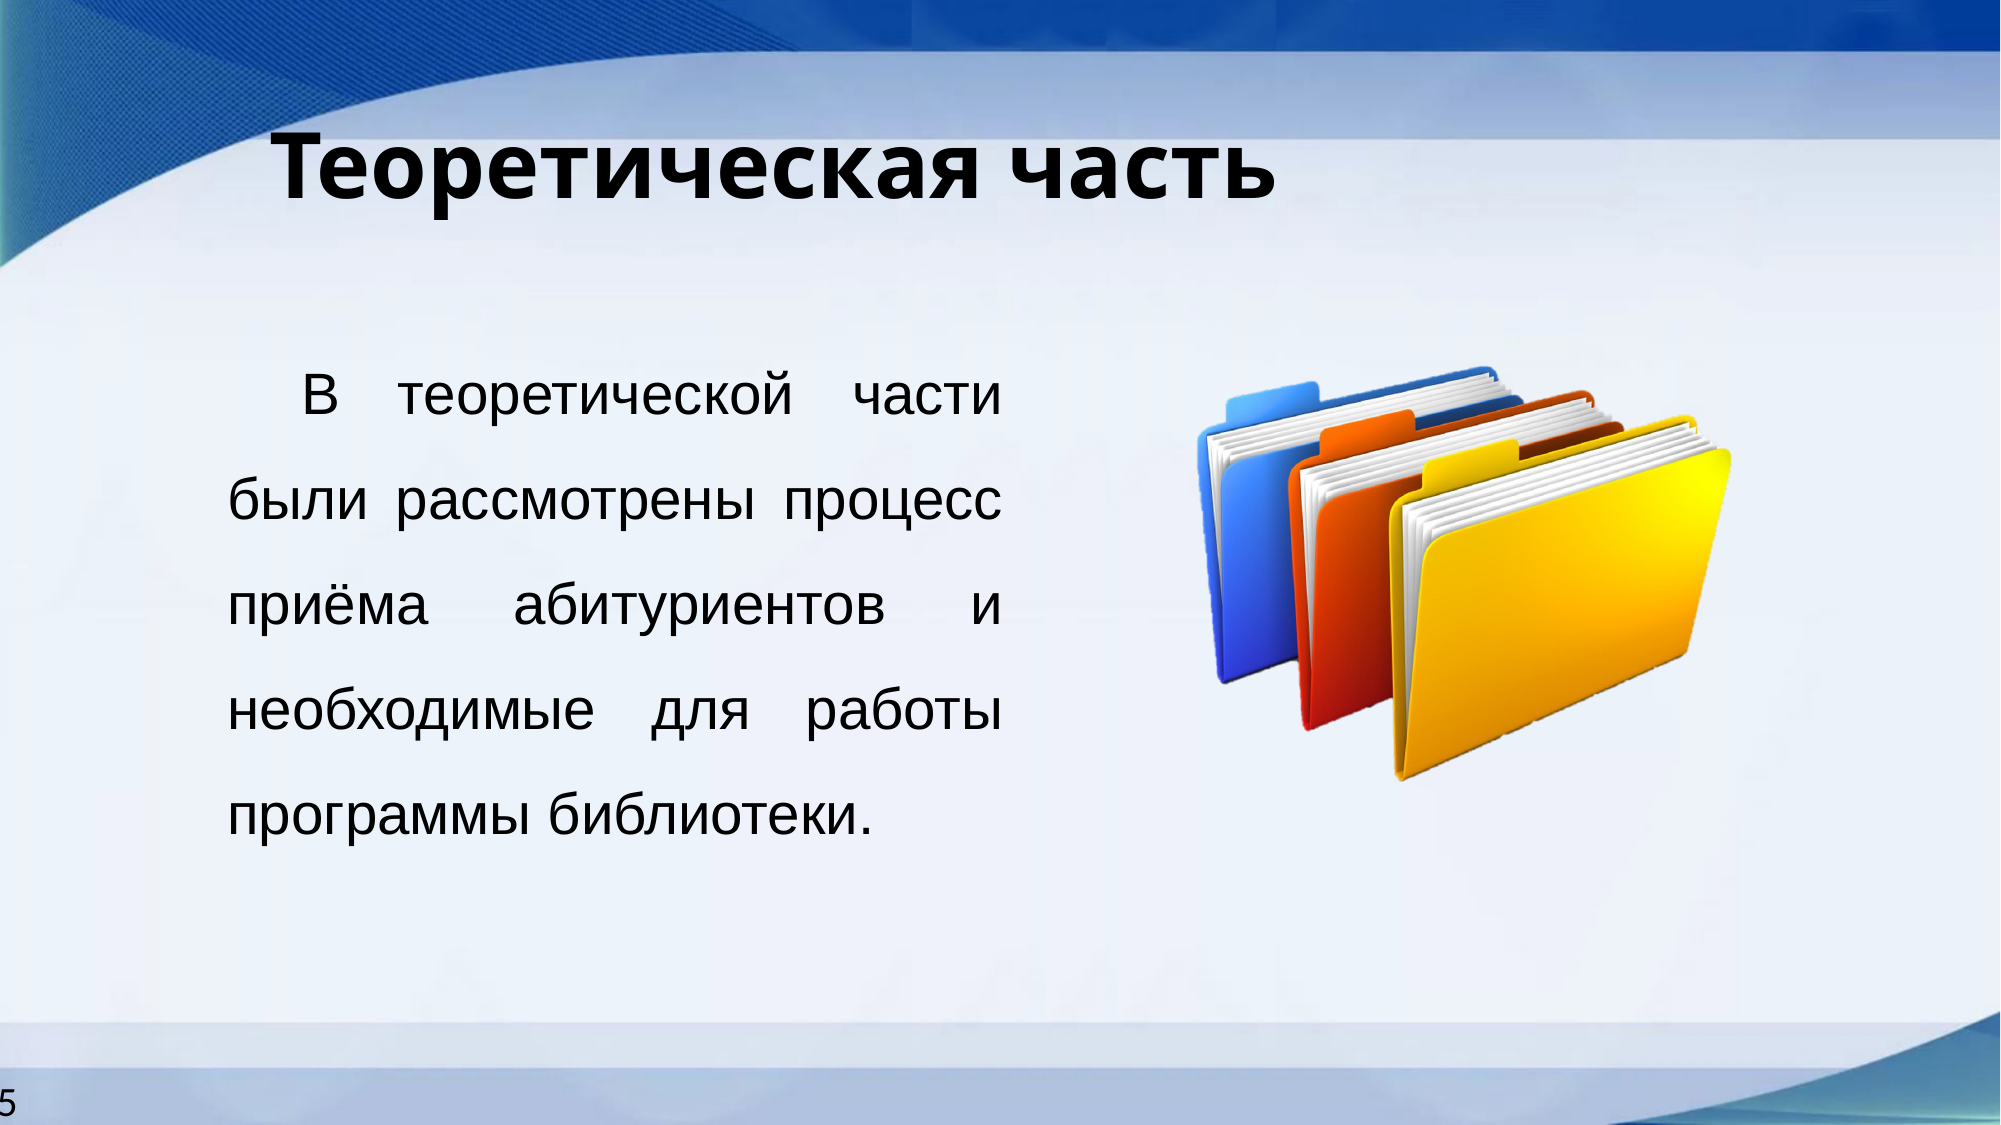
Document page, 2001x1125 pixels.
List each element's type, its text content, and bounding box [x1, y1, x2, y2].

text_box 5/15 [0, 1067, 188, 1125]
list В теоретической части были рассмотрены процесс приёма абитуриентов и необходимые для работы программы библиотеки. [212, 314, 1019, 1028]
picture [0, 0, 2001, 1125]
title Теоретическая часть [254, 59, 1863, 278]
